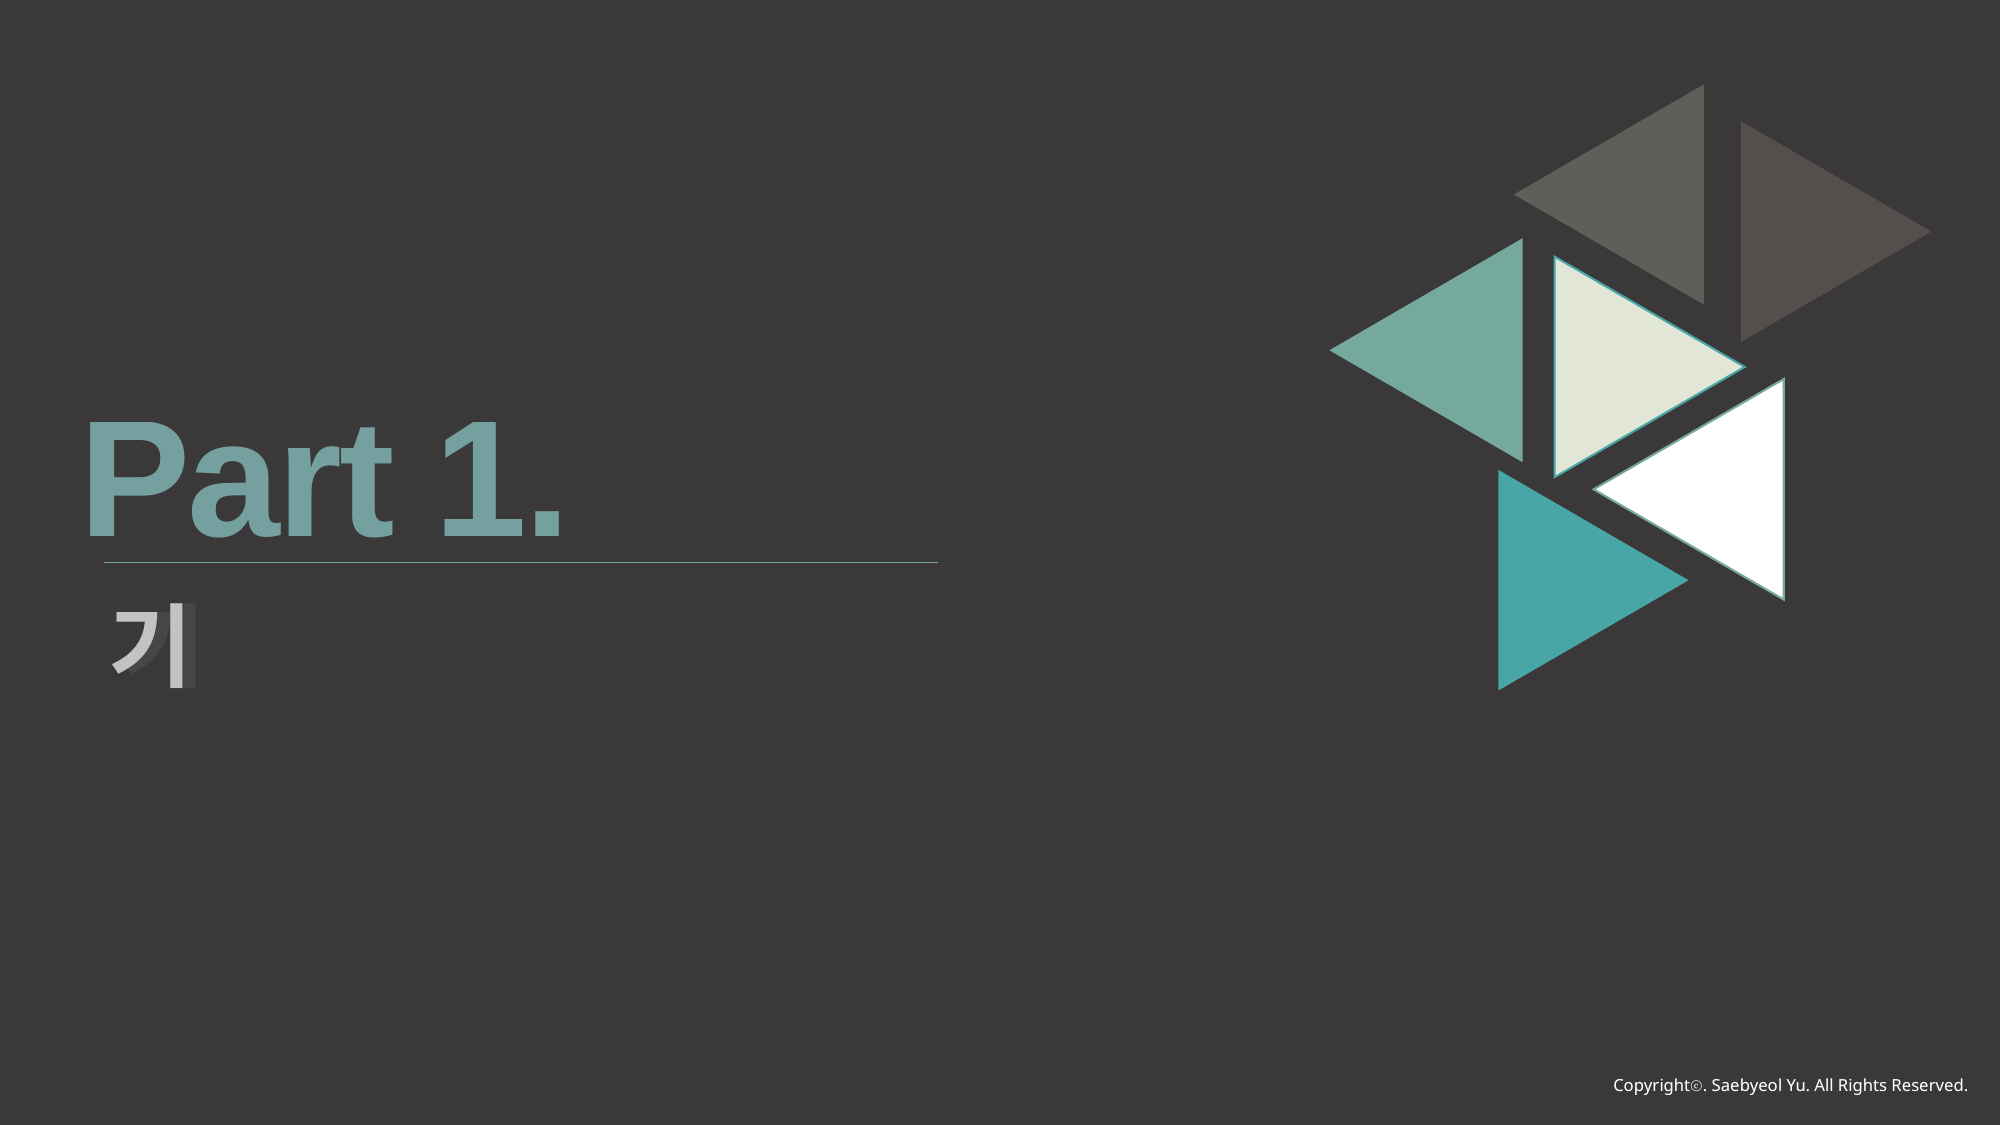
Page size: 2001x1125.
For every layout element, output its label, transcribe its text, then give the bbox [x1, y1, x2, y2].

text_box Copyrightⓒ. Saebyeol Yu. All Rights Reserved. [1598, 1067, 1984, 1102]
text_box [86, 362, 938, 708]
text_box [1331, 84, 1932, 691]
